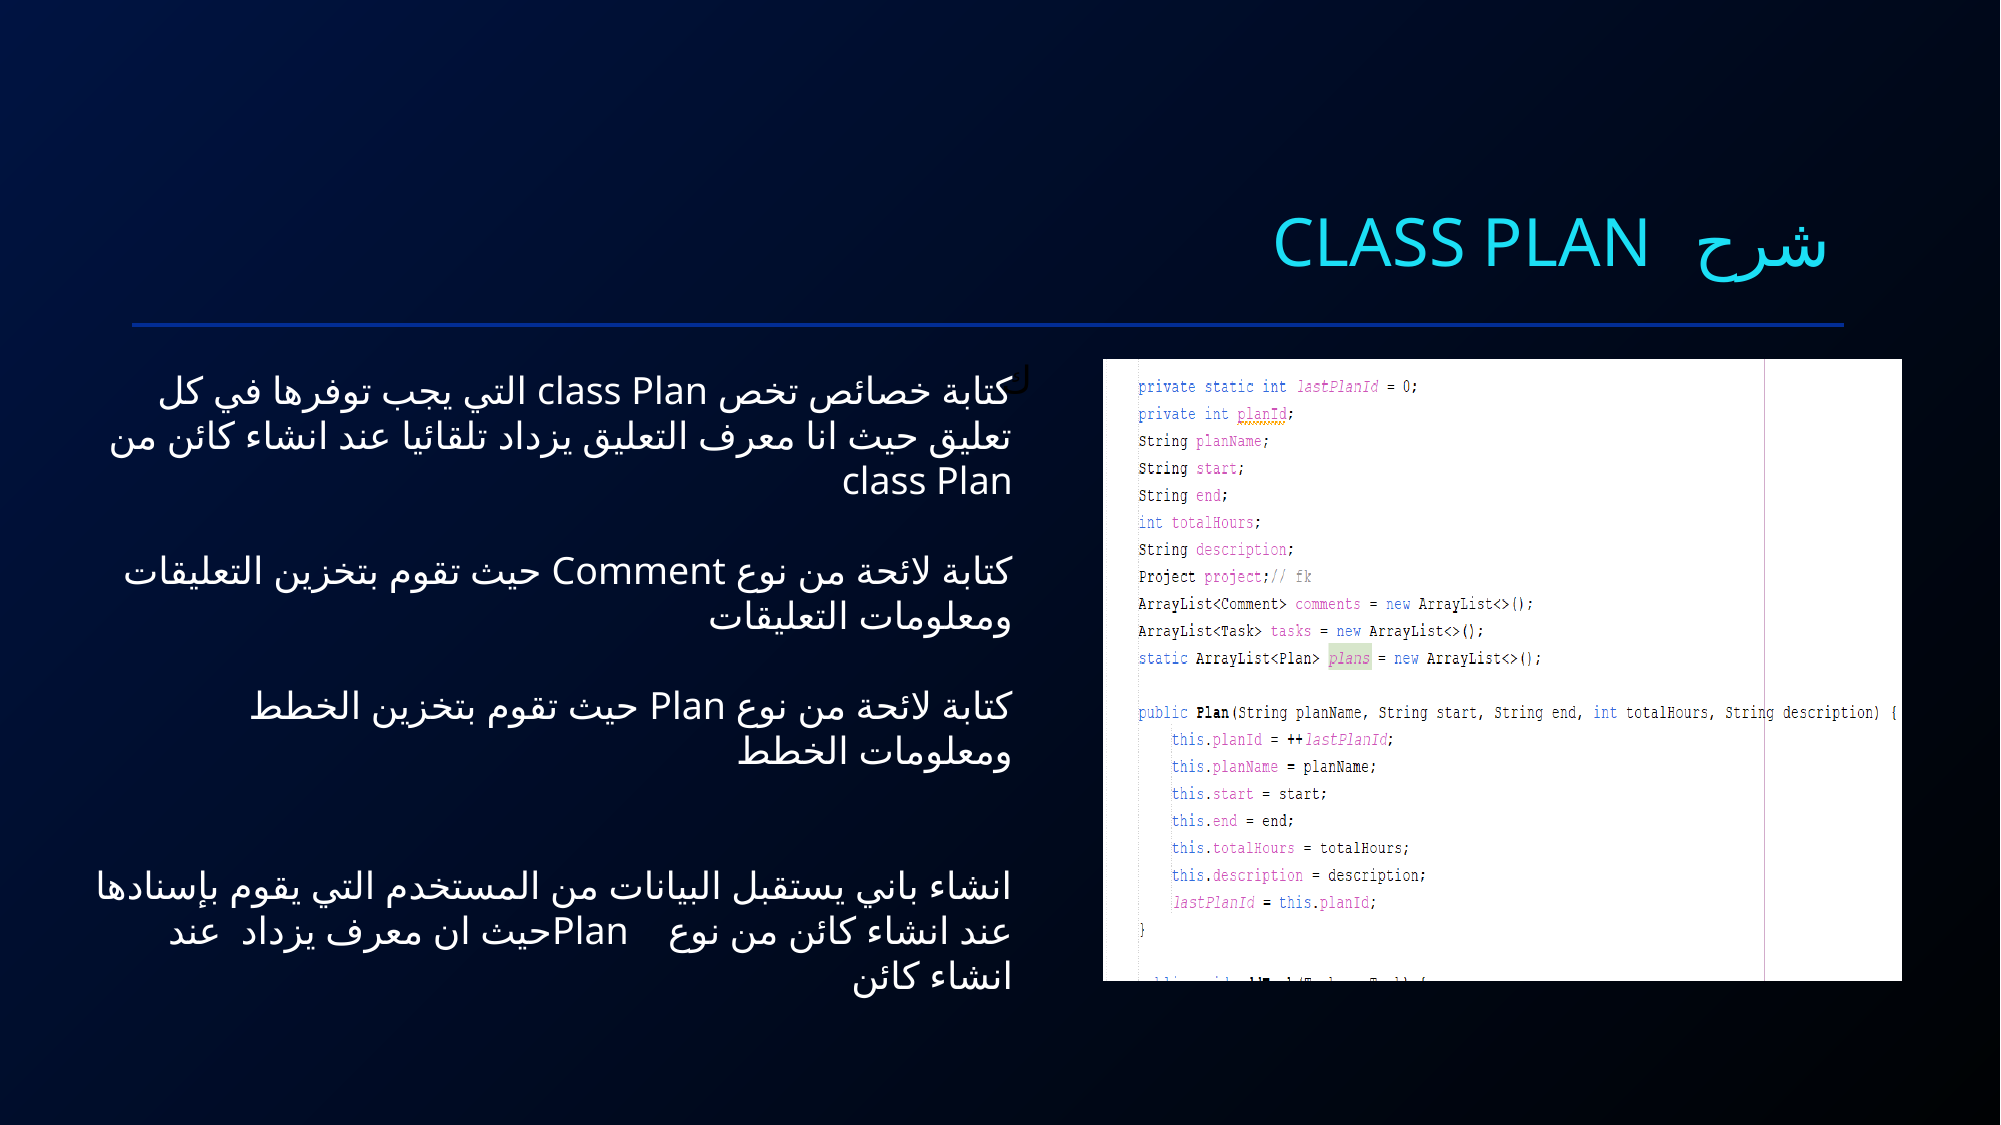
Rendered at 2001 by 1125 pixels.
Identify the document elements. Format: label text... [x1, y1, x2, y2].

title شرح Class Plan [120, 71, 1846, 289]
text_box كتابة خصائص تخص class Plan التي يجب توفرها في كل تعليق حيث انا معرف التعليق يزداد تلقائيا عند انشاء كائن من class Plan كتابة لائحة من نوع Comment حيث تقوم بتخزين التعليقات ومعلومات التعليقات كتابة لائحة من نوع Plan حيث تقوم بتخزين الخطط ومعلومات الخطط انشاء باني يستقبل البيانات من المستخدم التي يقوم بإسنادها عند انشاء كائن من نوع Planحيث ان معرف يزداد عند انشاء كائن [75, 359, 1028, 1050]
text_box [11, 348, 1047, 409]
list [1103, 359, 1902, 981]
